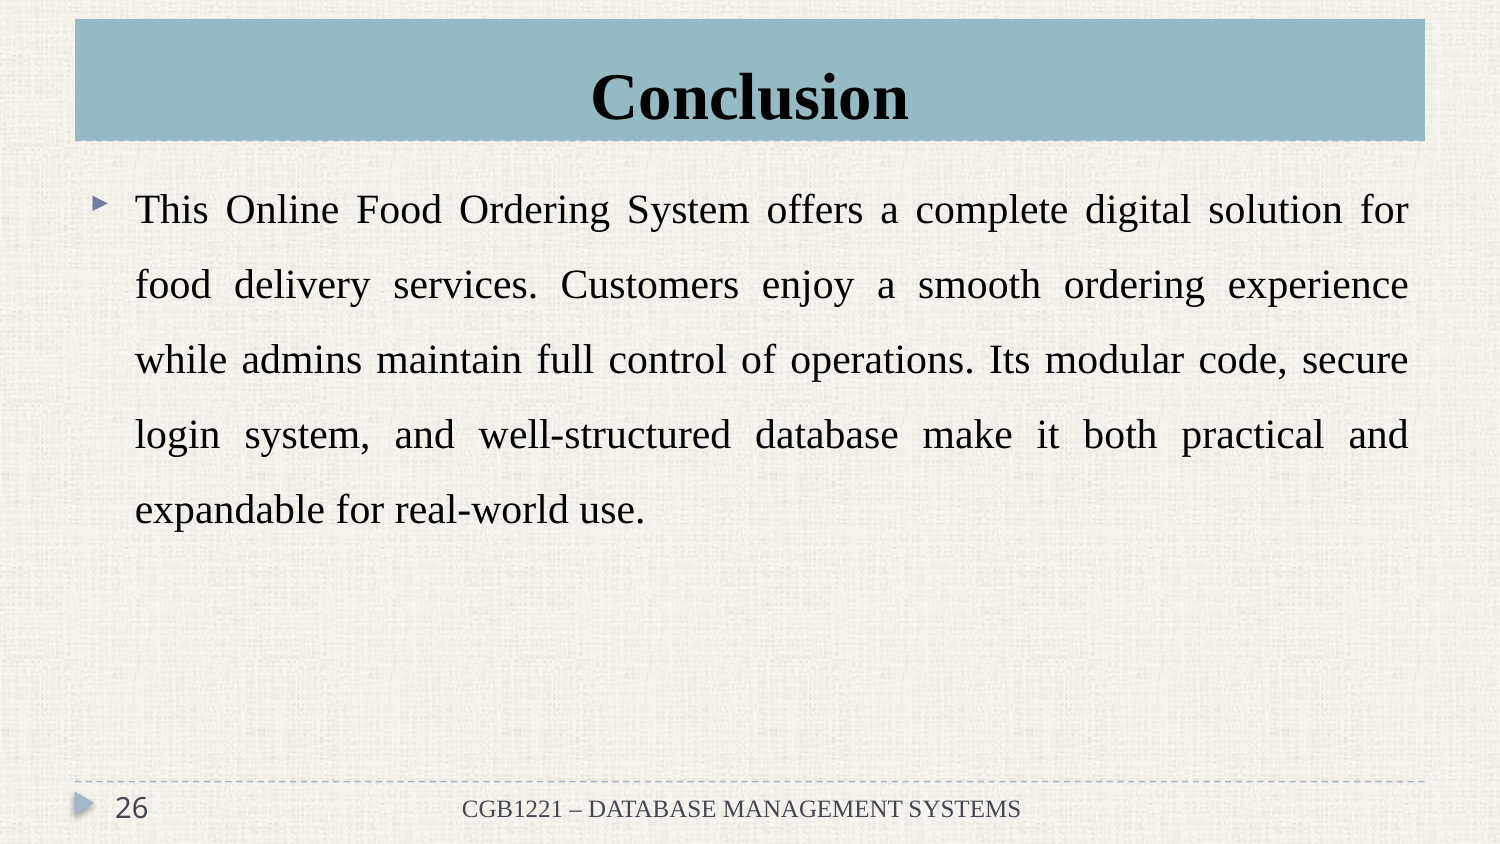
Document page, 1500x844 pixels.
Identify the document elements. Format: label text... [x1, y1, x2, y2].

list This Online Food Ordering System offers a complete digital solution for food delivery services. Customers enjoy a smooth ordering experience while admins maintain full control of operations. Its modular code, secure login system, and well-structured database make it both practical and expandable for real-world use. [75, 150, 1425, 758]
slide_number 26 [100, 782, 426, 827]
footer CGB1221 – DATABASE MANAGEMENT SYSTEMS [416, 784, 1080, 844]
title Conclusion [75, 18, 1425, 141]
